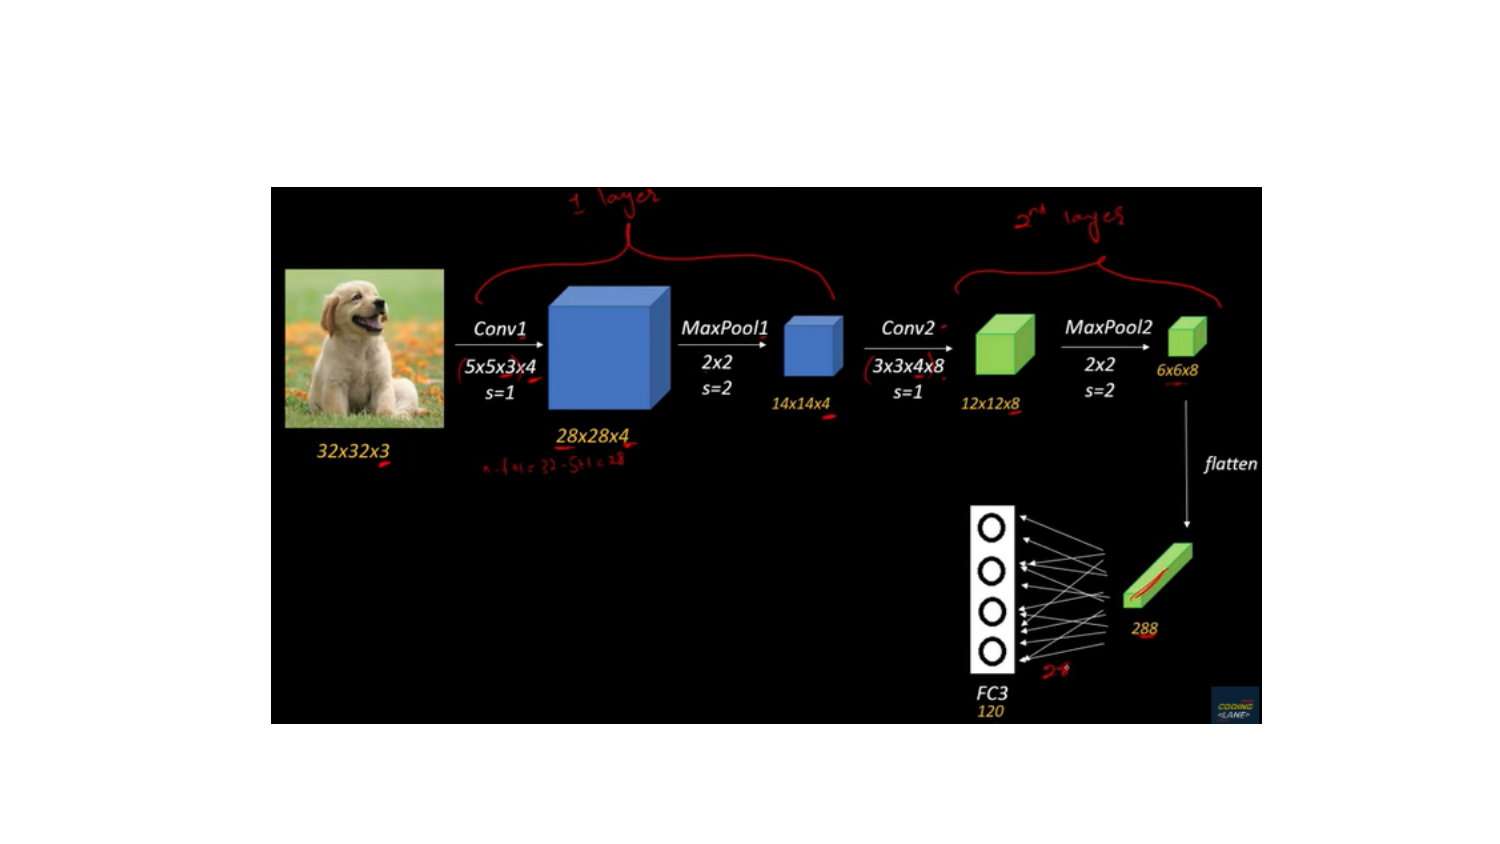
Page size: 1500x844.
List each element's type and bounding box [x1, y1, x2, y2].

picture [271, 187, 1262, 724]
